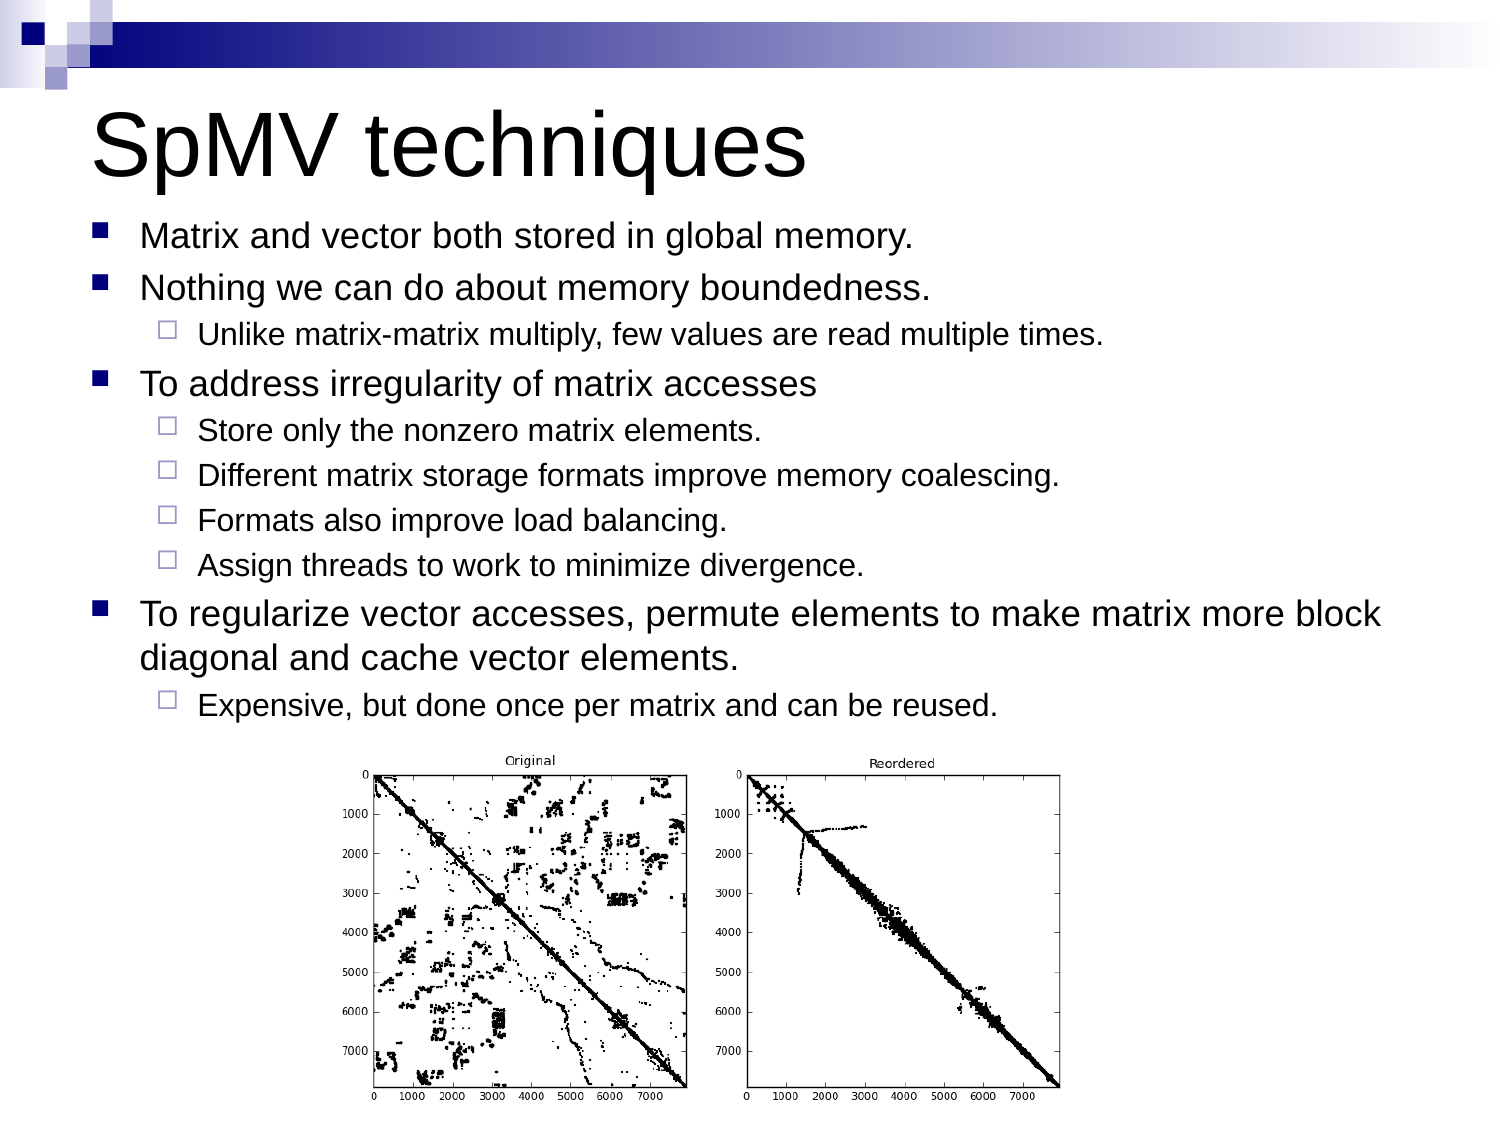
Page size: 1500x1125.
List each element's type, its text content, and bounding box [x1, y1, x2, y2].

picture [331, 737, 1074, 1125]
list Matrix and vector both stored in global memory. Nothing we can do about memory boundedness. Unlike matrix-matrix multiply, few values are read multiple times. To address irregularity of matrix accesses Store only the nonzero matrix elements. Different matrix storage formats improve memory coalescing. Formats also improve load balancing. Assign threads to work to minimize divergence. To regularize vector accesses, permute elements to make matrix more block diagonal and cache vector elements. Expensive, but done once per matrix and can be reused. [75, 204, 1425, 738]
title SpMV techniques [75, 75, 1425, 204]
